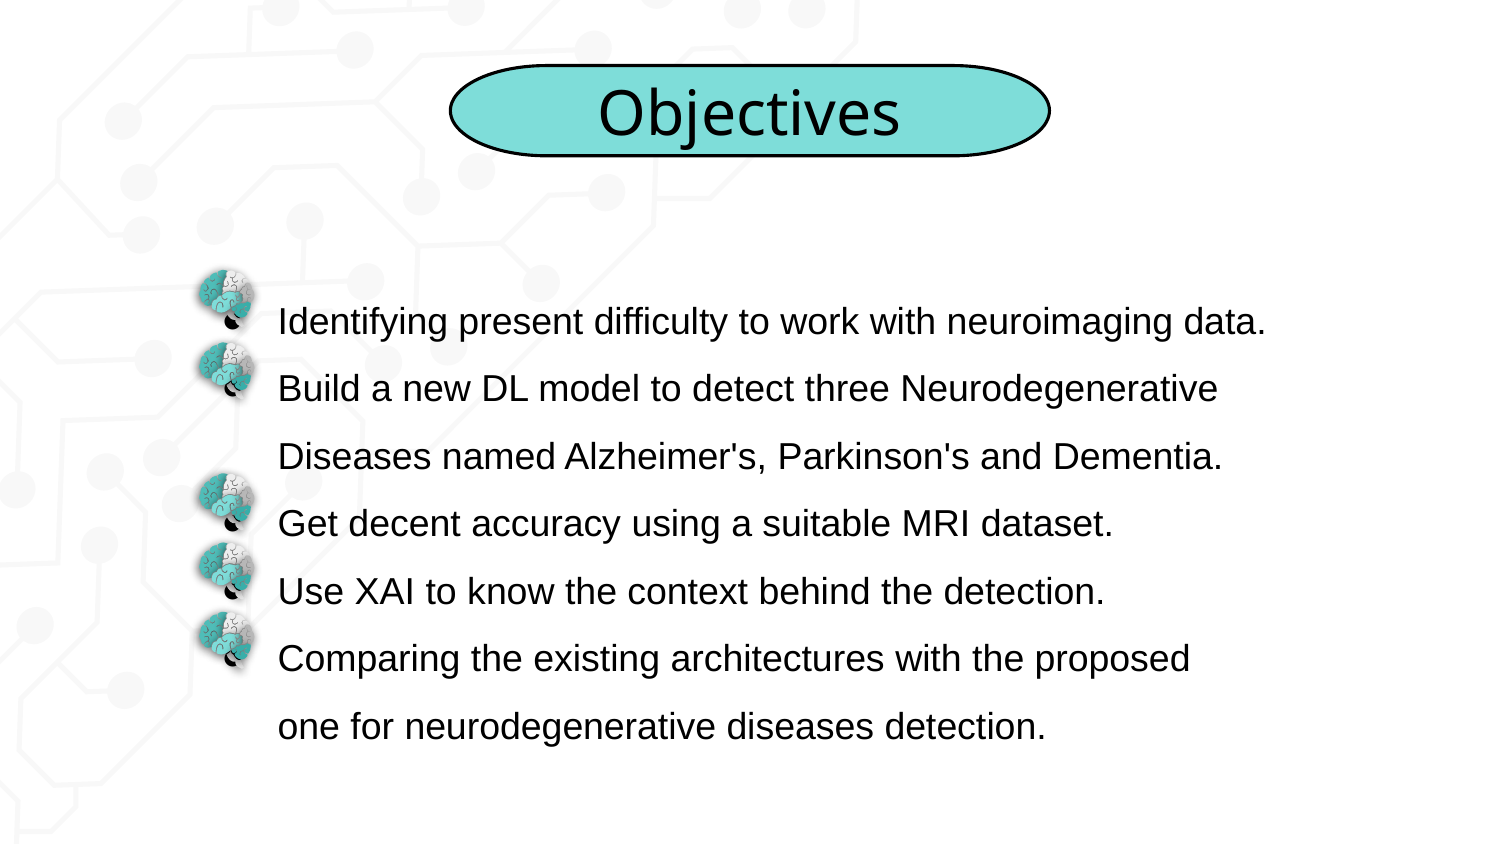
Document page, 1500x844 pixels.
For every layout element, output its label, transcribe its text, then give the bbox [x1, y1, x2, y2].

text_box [198, 473, 255, 531]
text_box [198, 269, 255, 328]
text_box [198, 542, 255, 600]
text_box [198, 611, 255, 669]
text_box Objectives [450, 65, 1050, 156]
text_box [198, 342, 255, 400]
text_box Identifying present difficulty to work with neuroimaging data. Build a new DL model to detect three Neurodegenerative Diseases named Alzheimer's, Parkinson's and Dementia. Get decent accuracy using a suitable MRI dataset. Use XAI to know the context behind the detection. Comparing the existing architectures with the proposed one for neurodegenerative diseases detection. [187, 259, 1313, 762]
